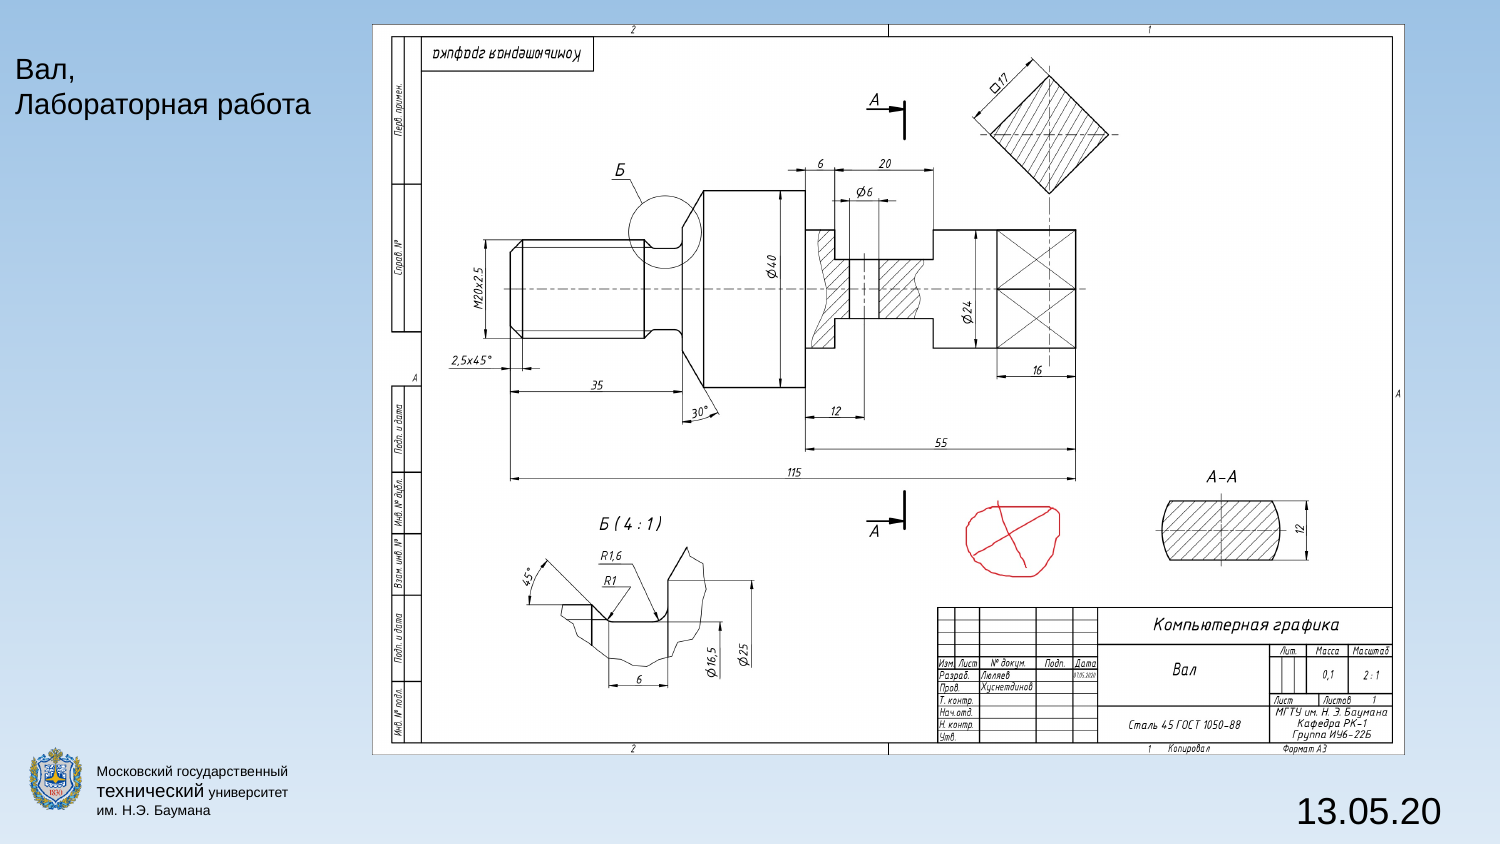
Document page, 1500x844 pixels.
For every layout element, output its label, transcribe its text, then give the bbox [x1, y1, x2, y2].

picture [372, 24, 1405, 755]
text_box Вал, Лабораторная работа [0, 42, 348, 216]
picture [29, 747, 82, 810]
text_box 13.05.20 [1281, 779, 1483, 840]
